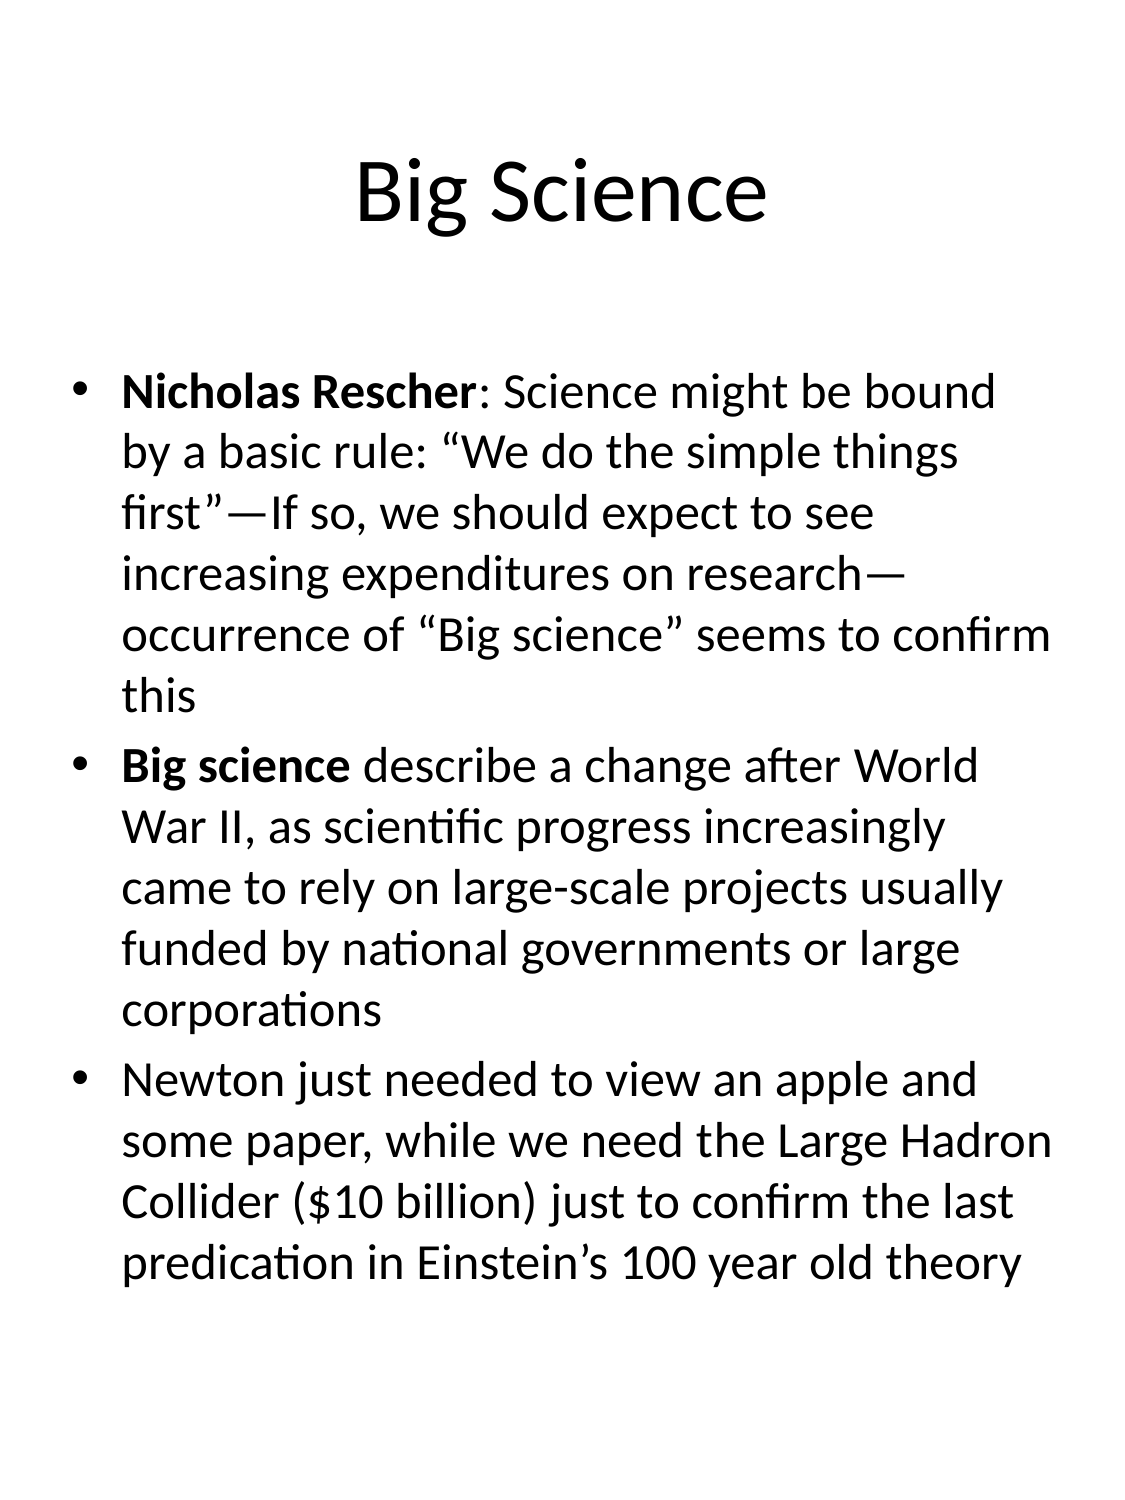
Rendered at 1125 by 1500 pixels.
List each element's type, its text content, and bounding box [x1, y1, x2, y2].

title Big Science [56, 60, 1069, 311]
list Nicholas Rescher: Science might be bound by a basic rule: “We do the simple things first”—If so, we should expect to see increasing expenditures on research—occurrence of “Big science” seems to confirm this Big science describe a change after World War II, as scientific progress increasingly came to rely on large-scale projects usually funded by national governments or large corporations Newton just needed to view an apple and some paper, while we need the Large Hadron Collider ($10 billion) just to confirm the last predication in Einstein’s 100 year old theory [56, 350, 1069, 1340]
